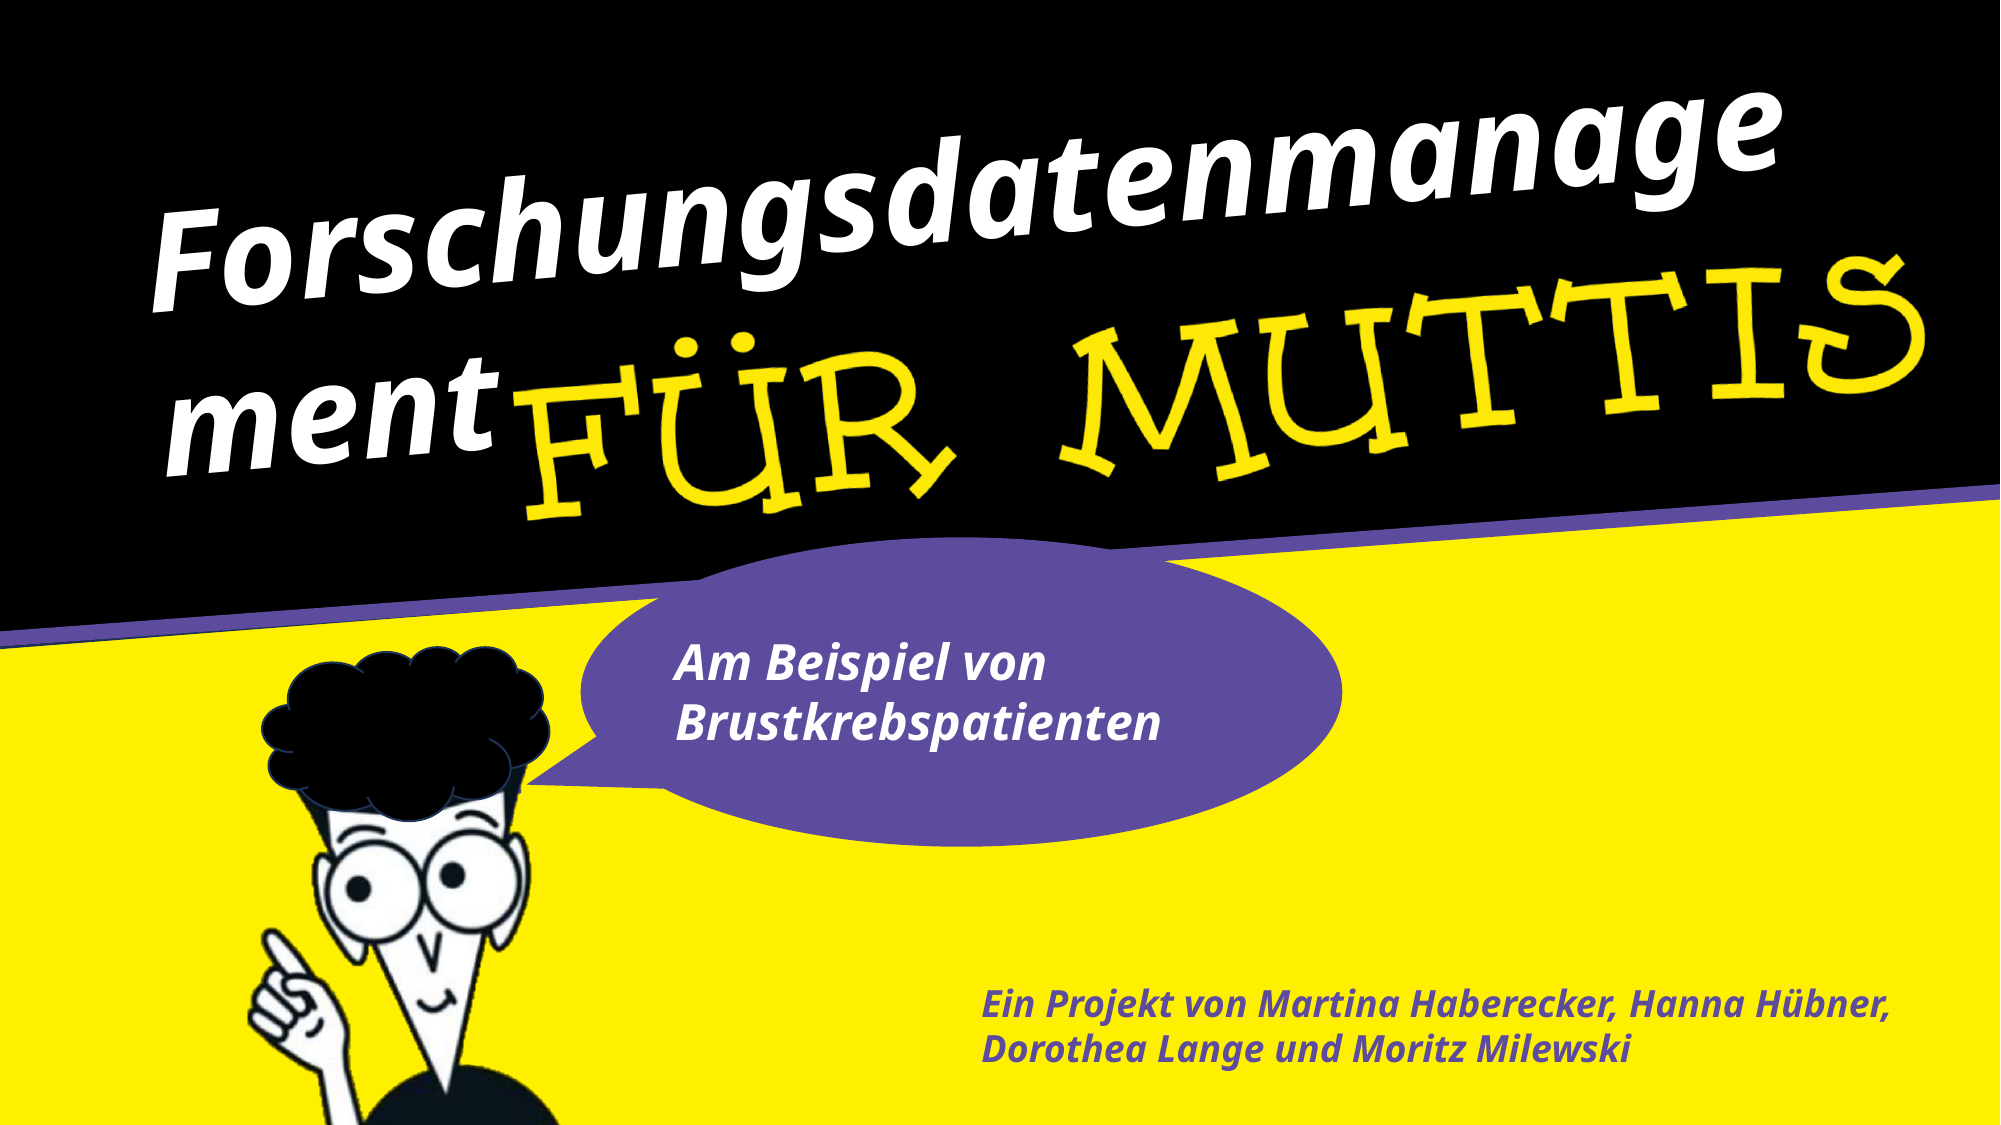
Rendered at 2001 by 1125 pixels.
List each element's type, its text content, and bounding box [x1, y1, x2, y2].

text_box Ein Projekt von Martina Haberecker, Hanna Hübner, Dorothea Lange und Moritz Milewski [966, 973, 1956, 1078]
text_box [718, 536, 1344, 848]
text_box Am Beispiel von Brustkrebspatienten [825, 622, 1273, 758]
text_box [1113, 483, 2000, 562]
picture [508, 209, 1938, 557]
text_box Forschungsdatenmanagement [121, 10, 1915, 514]
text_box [441, 983, 462, 1024]
text_box [0, 0, 2000, 572]
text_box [0, 572, 825, 1125]
